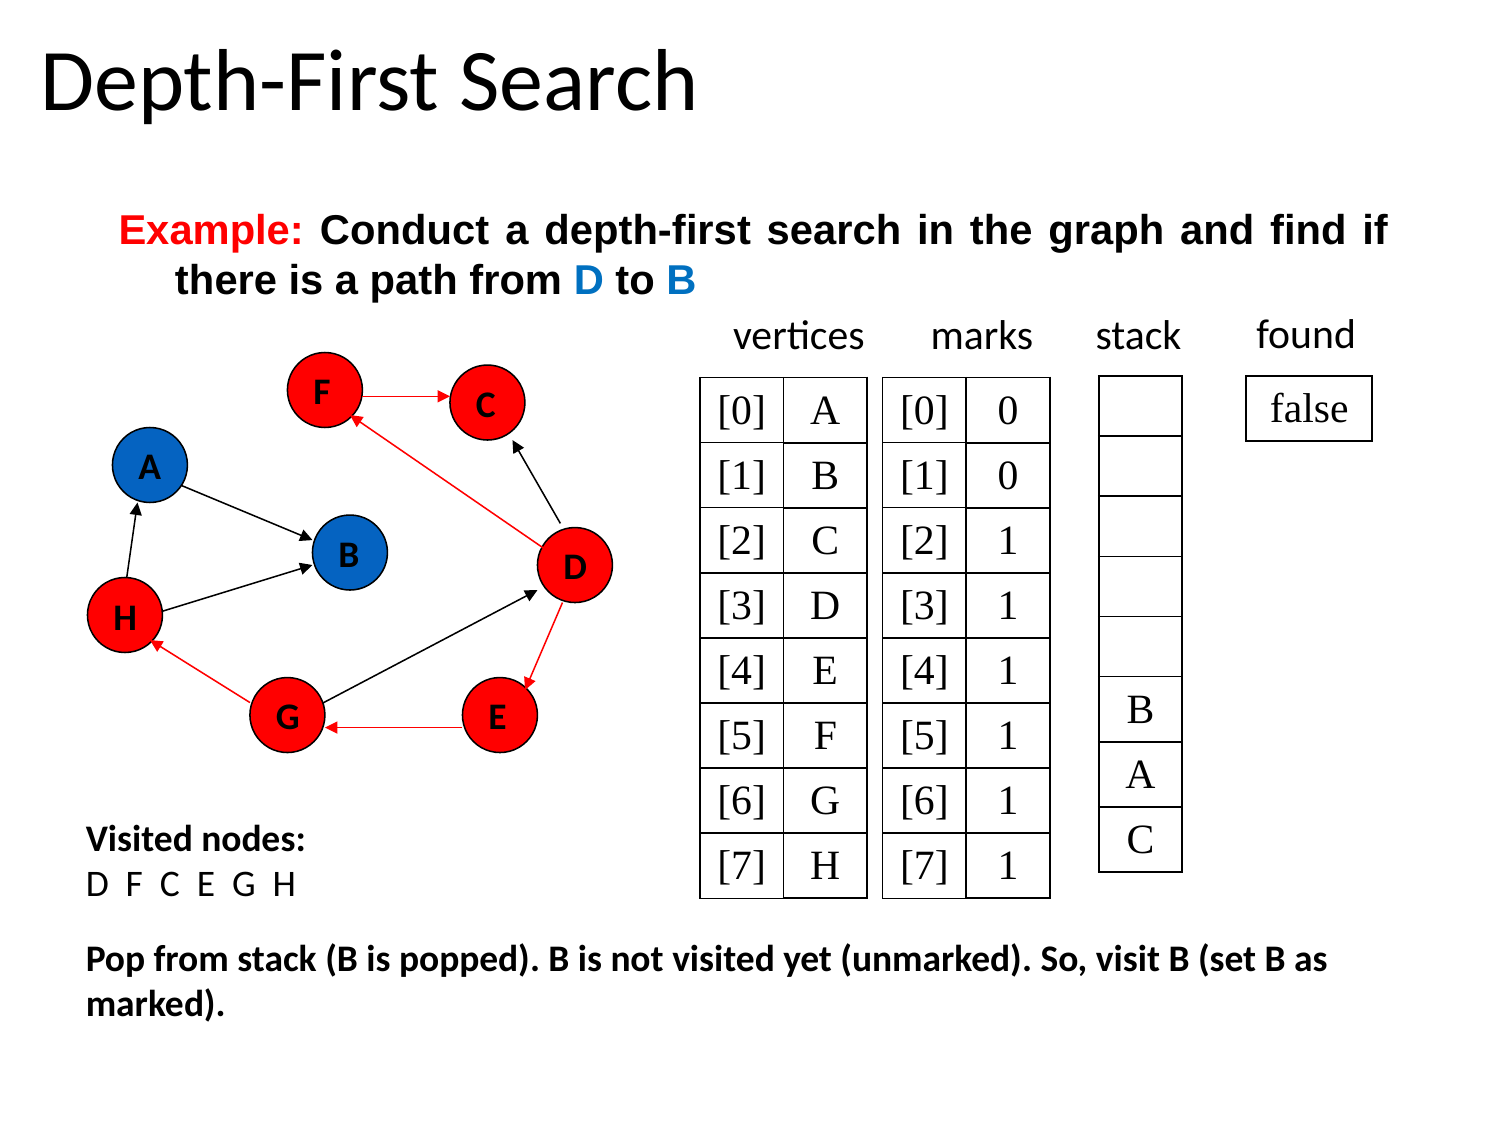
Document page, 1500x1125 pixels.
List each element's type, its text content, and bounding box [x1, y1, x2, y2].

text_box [524, 602, 563, 691]
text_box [349, 414, 551, 553]
text_box stack [1062, 299, 1215, 365]
table_cell [4] [883, 639, 965, 702]
table_cell C [784, 509, 866, 572]
table_cell [2] [701, 508, 783, 572]
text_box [554, 439, 561, 524]
table_cell [3] [701, 574, 783, 637]
text_box vertices [707, 299, 891, 365]
table_cell F [784, 704, 866, 767]
table_cell 1 [967, 769, 1049, 832]
table_cell 0 [967, 444, 1049, 507]
table_header [0] [701, 378, 783, 442]
table_cell 1 [967, 509, 1049, 572]
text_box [149, 639, 251, 703]
table_cell [2] [883, 508, 965, 572]
table_cell [1] [883, 443, 965, 507]
table_header false [1247, 377, 1371, 440]
text_box F [287, 352, 363, 428]
table_cell 1 [967, 639, 1049, 702]
table_cell [6] [701, 769, 783, 832]
table_cell [5] [883, 704, 965, 767]
table_cell B [1100, 677, 1181, 741]
table_cell E [784, 639, 866, 702]
table_cell B [784, 444, 866, 507]
table_cell [1100, 497, 1181, 556]
table_cell [7] [701, 834, 783, 898]
text_box G [249, 677, 324, 753]
table_cell [1100, 557, 1181, 616]
text_box Visited nodes: D F C E G H [70, 806, 663, 912]
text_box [299, 589, 538, 716]
text_box found [1230, 299, 1383, 365]
text_box D [537, 527, 613, 603]
table_cell 1 [967, 704, 1049, 767]
text_box E [463, 720, 538, 753]
table_header [0] [883, 378, 965, 442]
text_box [149, 564, 313, 616]
text_box marks [905, 310, 1058, 365]
title Depth-First Search [25, 26, 1469, 138]
table_cell [3] [883, 574, 965, 637]
table_cell G [784, 769, 866, 832]
table_header A [784, 378, 866, 442]
text_box Example: Conduct a depth-first search in the graph and find if there is a path from D to B [103, 195, 1404, 310]
text_box Pop from stack (B is popped). B is not visited yet (unmarked). So, visit B (set B as marked). [70, 926, 1388, 1032]
text_box H [87, 578, 162, 653]
table_header [1100, 377, 1181, 435]
table_cell [1] [701, 443, 783, 507]
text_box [162, 477, 313, 541]
text_box B [312, 515, 387, 588]
text_box C [449, 365, 525, 413]
table_cell H [784, 834, 866, 897]
table_cell [7] [883, 834, 965, 898]
table_cell [5] [701, 704, 783, 767]
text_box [124, 502, 138, 591]
text_box A [112, 427, 188, 503]
table_cell [1100, 617, 1181, 676]
table_cell D [784, 574, 866, 637]
table_cell 1 [967, 574, 1049, 637]
table_header 0 [967, 378, 1049, 442]
table_cell [6] [883, 769, 965, 832]
table_cell [4] [701, 639, 783, 702]
table_cell [1100, 437, 1181, 495]
table_cell 1 [967, 834, 1049, 897]
table_cell C [1100, 808, 1181, 871]
text_box [87, 456, 157, 539]
table_cell A [1100, 743, 1181, 806]
